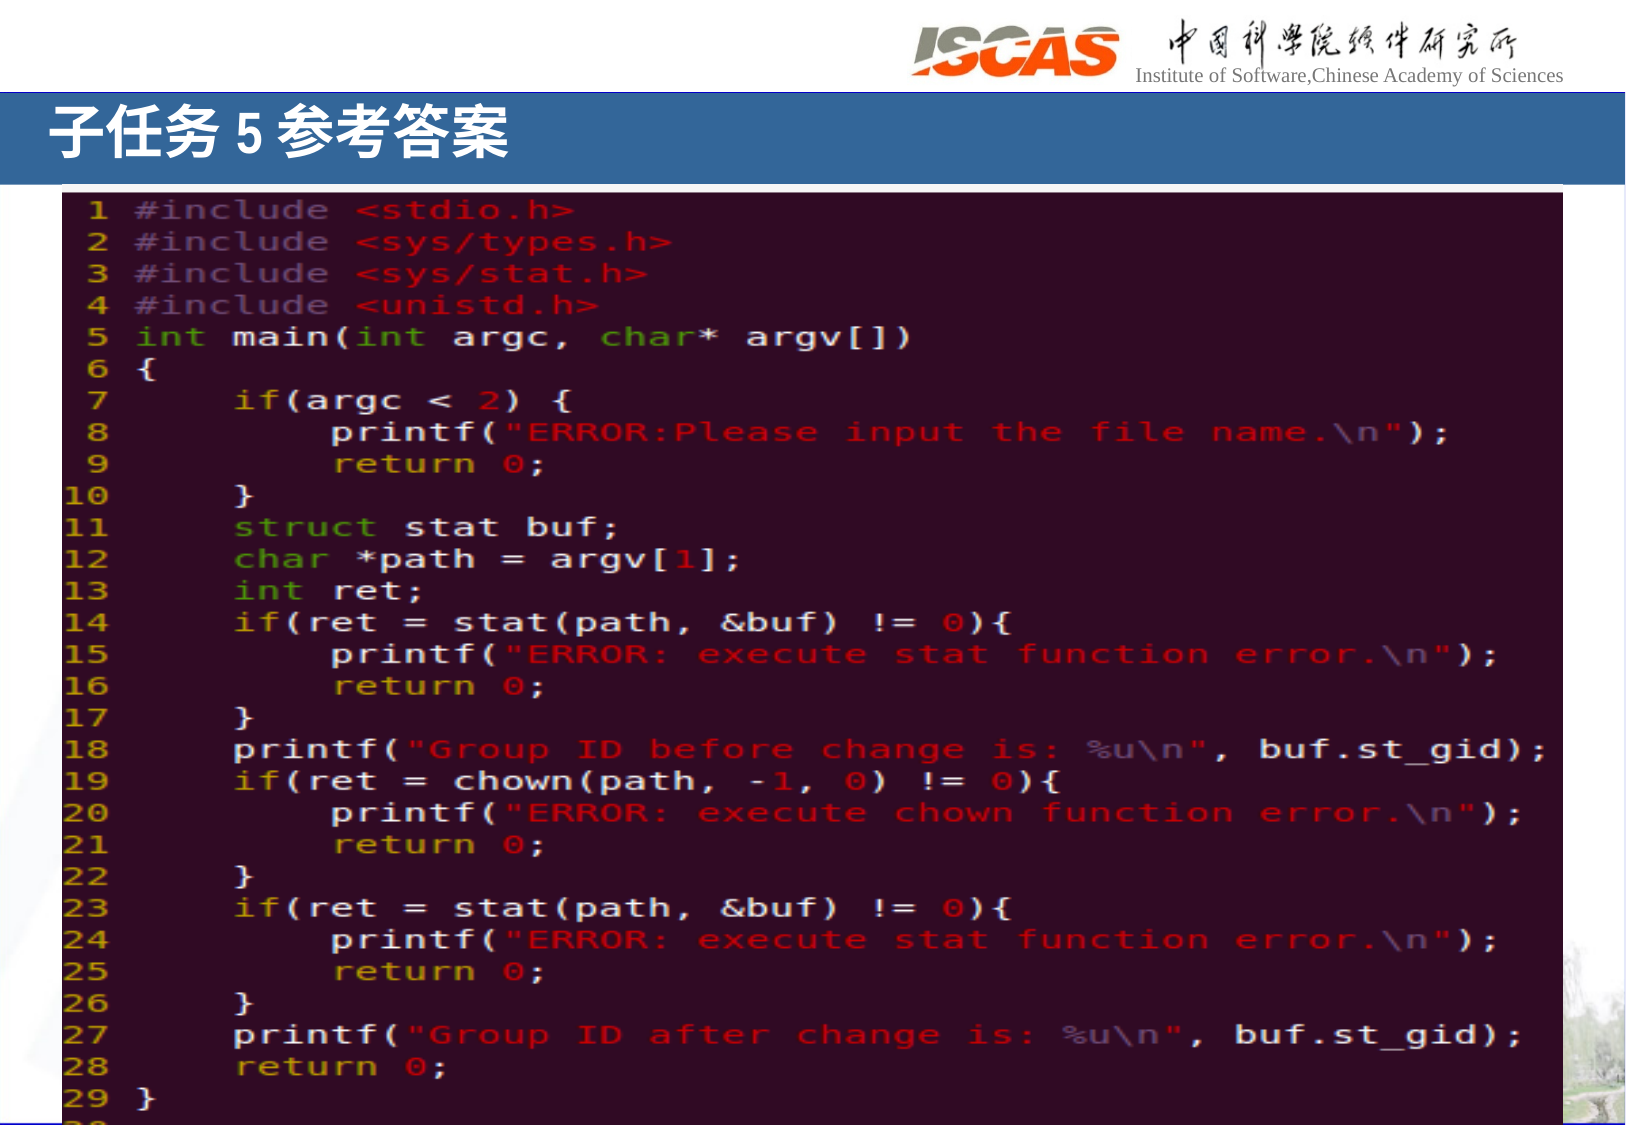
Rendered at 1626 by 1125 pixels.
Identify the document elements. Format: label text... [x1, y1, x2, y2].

title 子任务5参考答案 [0, 93, 1625, 185]
picture [0, 92, 1626, 1125]
picture [1166, 15, 1519, 71]
picture [907, 18, 1132, 87]
